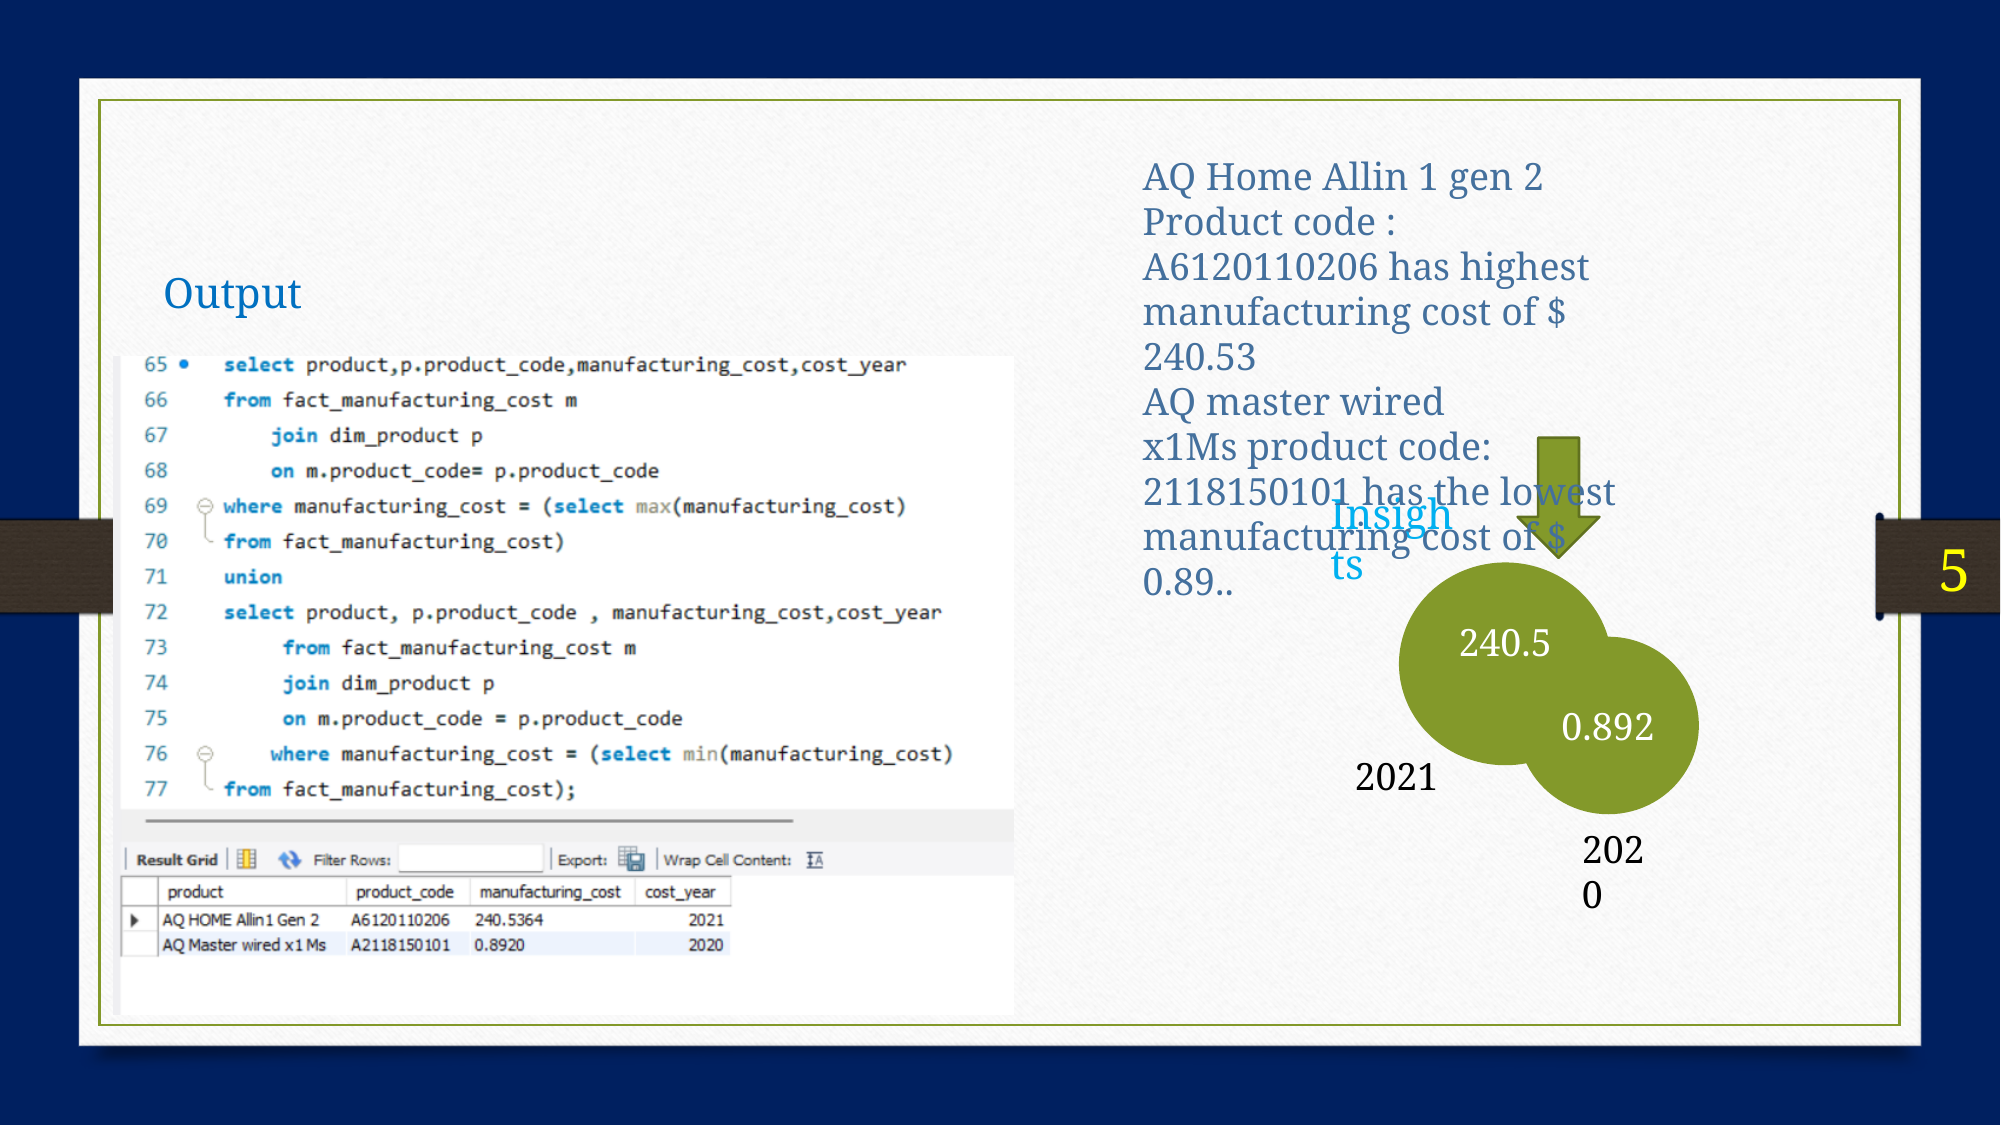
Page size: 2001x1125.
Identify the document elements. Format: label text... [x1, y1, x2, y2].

text_box 0.892 [1516, 635, 1701, 816]
text_box 2021 [1339, 745, 1456, 806]
text_box 240.5 [1397, 611, 1609, 767]
text_box 5 [1923, 525, 1967, 611]
picture [0, 0, 2001, 1125]
text_box AQ Home Allin 1 gen 2 Product code : A6120110206 has highest manufacturing cost of $ 240.53 AQ master wired x1Ms product code: 2118150101 has the lowest manufacturing cost of $ 0.89.. [1128, 145, 1650, 611]
text_box Output [148, 259, 391, 325]
text_box 2020 [1567, 818, 1681, 924]
